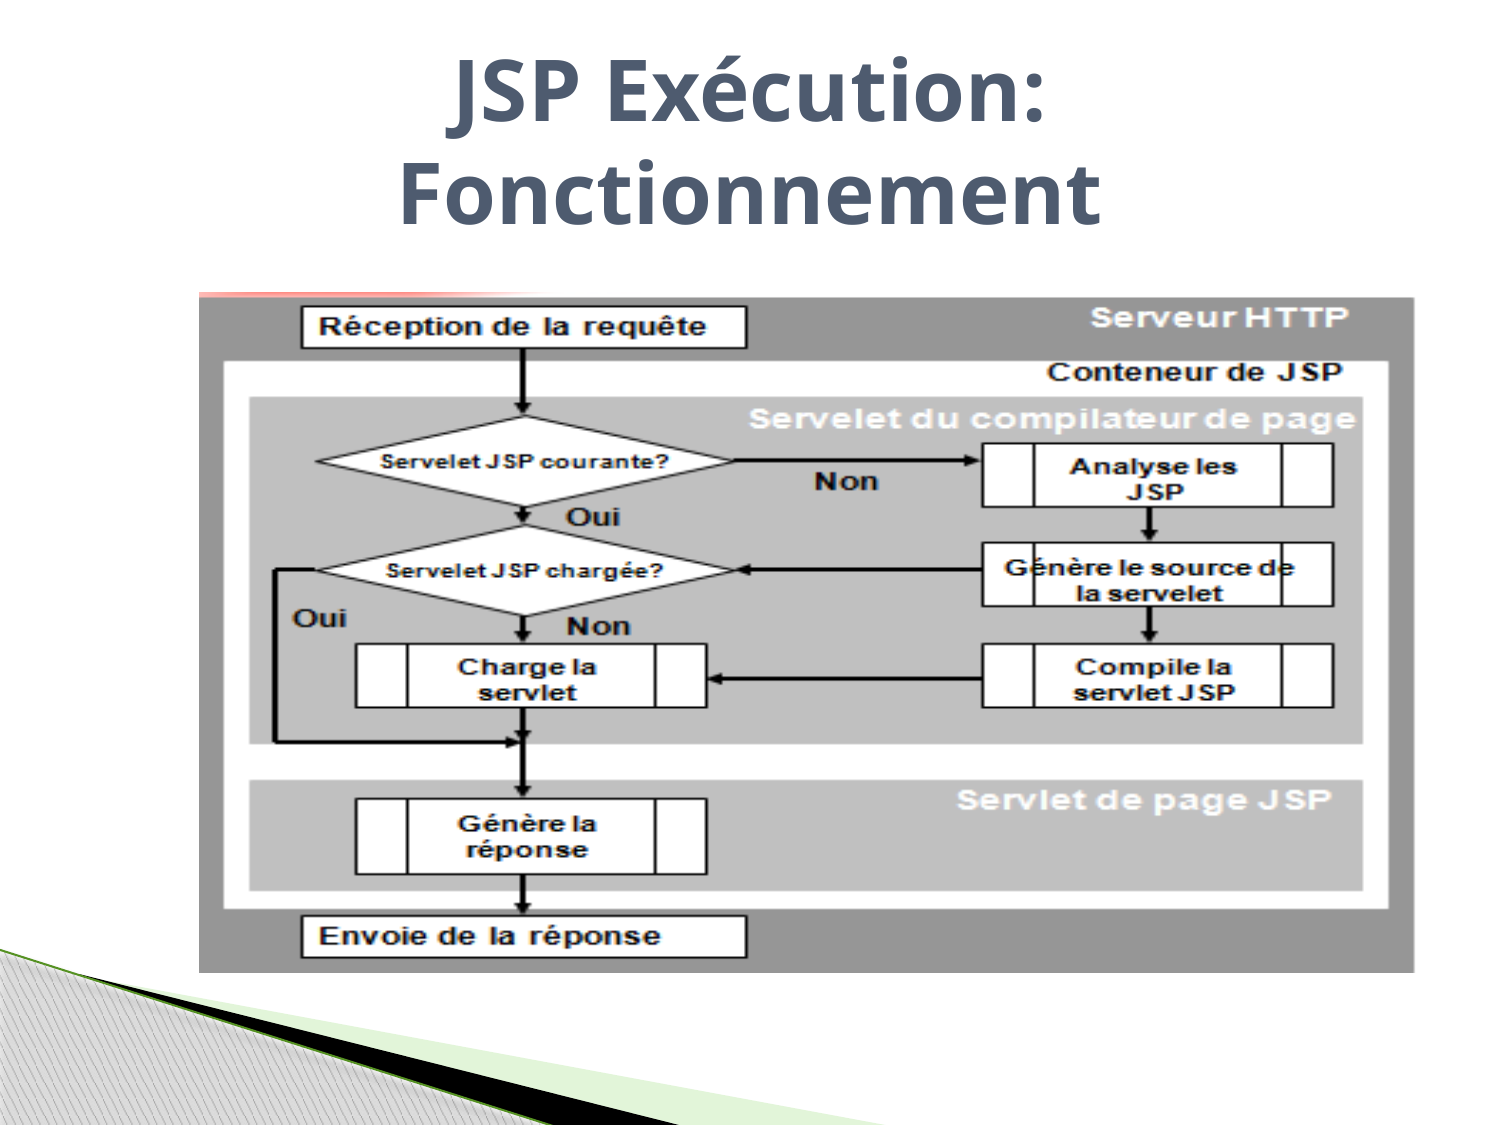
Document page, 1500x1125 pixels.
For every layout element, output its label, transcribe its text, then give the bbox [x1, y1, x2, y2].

title JSP Exécution: Fonctionnement [75, 45, 1425, 233]
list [198, 292, 1419, 973]
